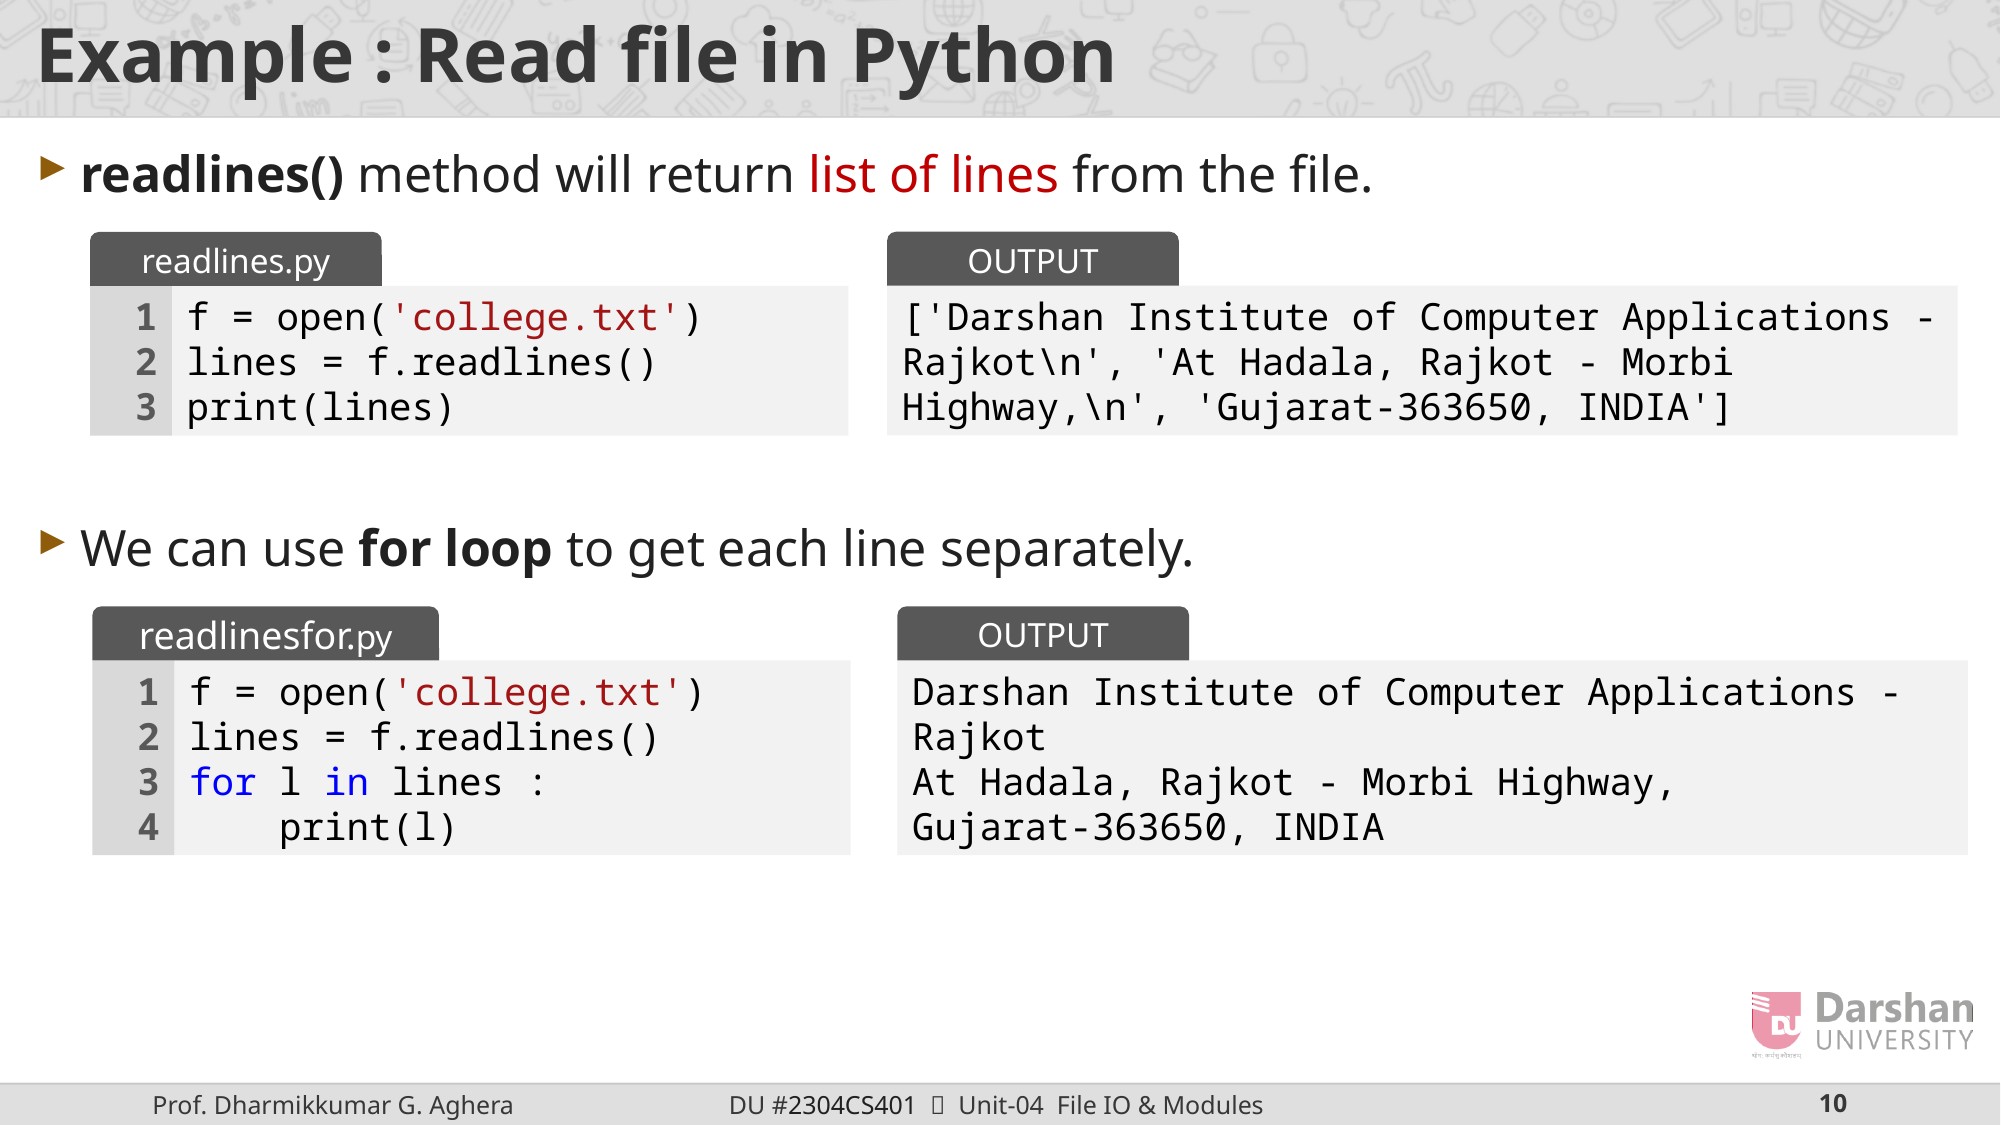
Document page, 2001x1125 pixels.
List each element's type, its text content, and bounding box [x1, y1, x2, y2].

text_box readlinesfor.py [91, 605, 441, 662]
list readlines() method will return list of lines from the file. We can use for loop to get each line separately. [21, 141, 1979, 1059]
text_box Darshan Institute of Computer Applications - Rajkot At Hadala, Rajkot - Morbi Highway, Gujarat-363650, INDIA [897, 660, 1968, 856]
text_box f = open('college.txt') lines = f.readlines() for l in lines : print(l) [175, 660, 851, 856]
text_box OUTPUT [896, 605, 1191, 662]
text_box OUTPUT [886, 230, 1180, 287]
text_box 1 2 3 4 [92, 662, 175, 856]
text_box f = open('college.txt') lines = f.readlines() print(lines) [172, 285, 849, 436]
text_box readlines.py [88, 230, 383, 287]
text_box 1 2 3 [90, 287, 172, 436]
title Example : Read file in Python [0, 0, 2000, 117]
text_box ['Darshan Institute of Computer Applications - Rajkot\n', 'At Hadala, Rajkot - Morbi Highway,\n', 'Gujarat-363650, INDIA'] [887, 285, 1958, 436]
